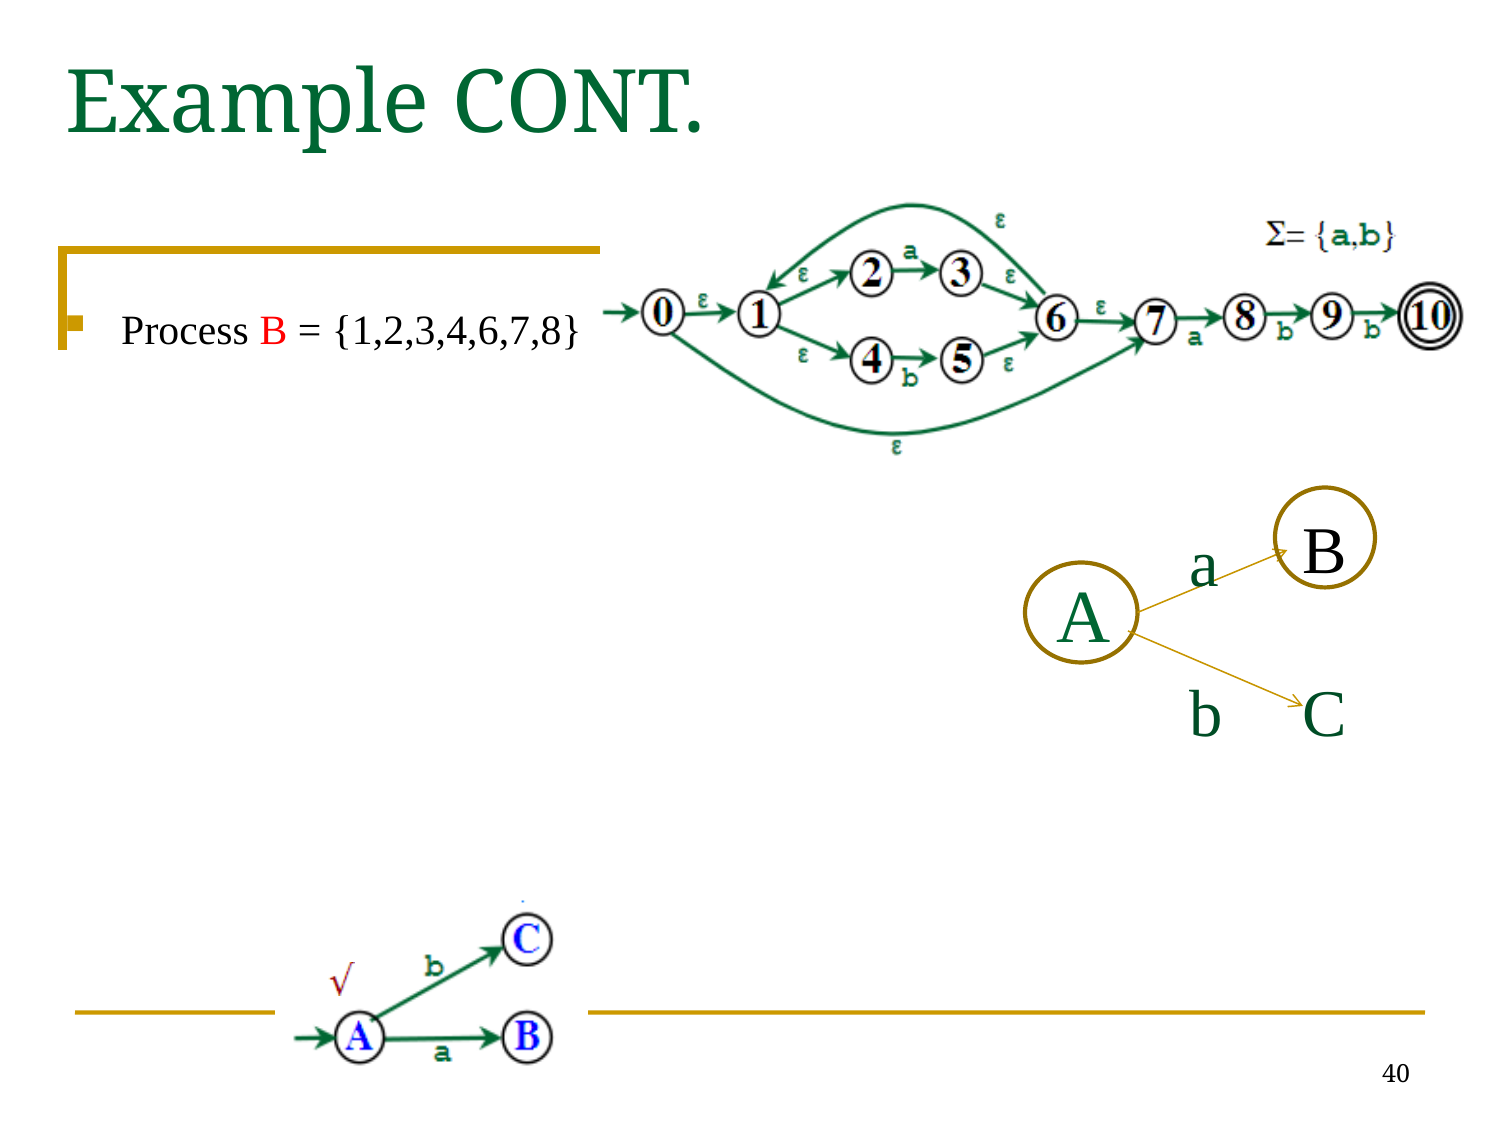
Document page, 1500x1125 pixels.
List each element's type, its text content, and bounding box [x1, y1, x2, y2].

picture [599, 187, 1476, 468]
slide_number 40 [1074, 1023, 1426, 1100]
picture [274, 899, 588, 1092]
text_box [1291, 485, 1361, 499]
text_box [1024, 499, 1363, 759]
text_box [1365, 504, 1378, 570]
title Example CONT. [50, 37, 1475, 175]
list Process B = {1,2,3,4,6,7,8} [50, 295, 1475, 1038]
